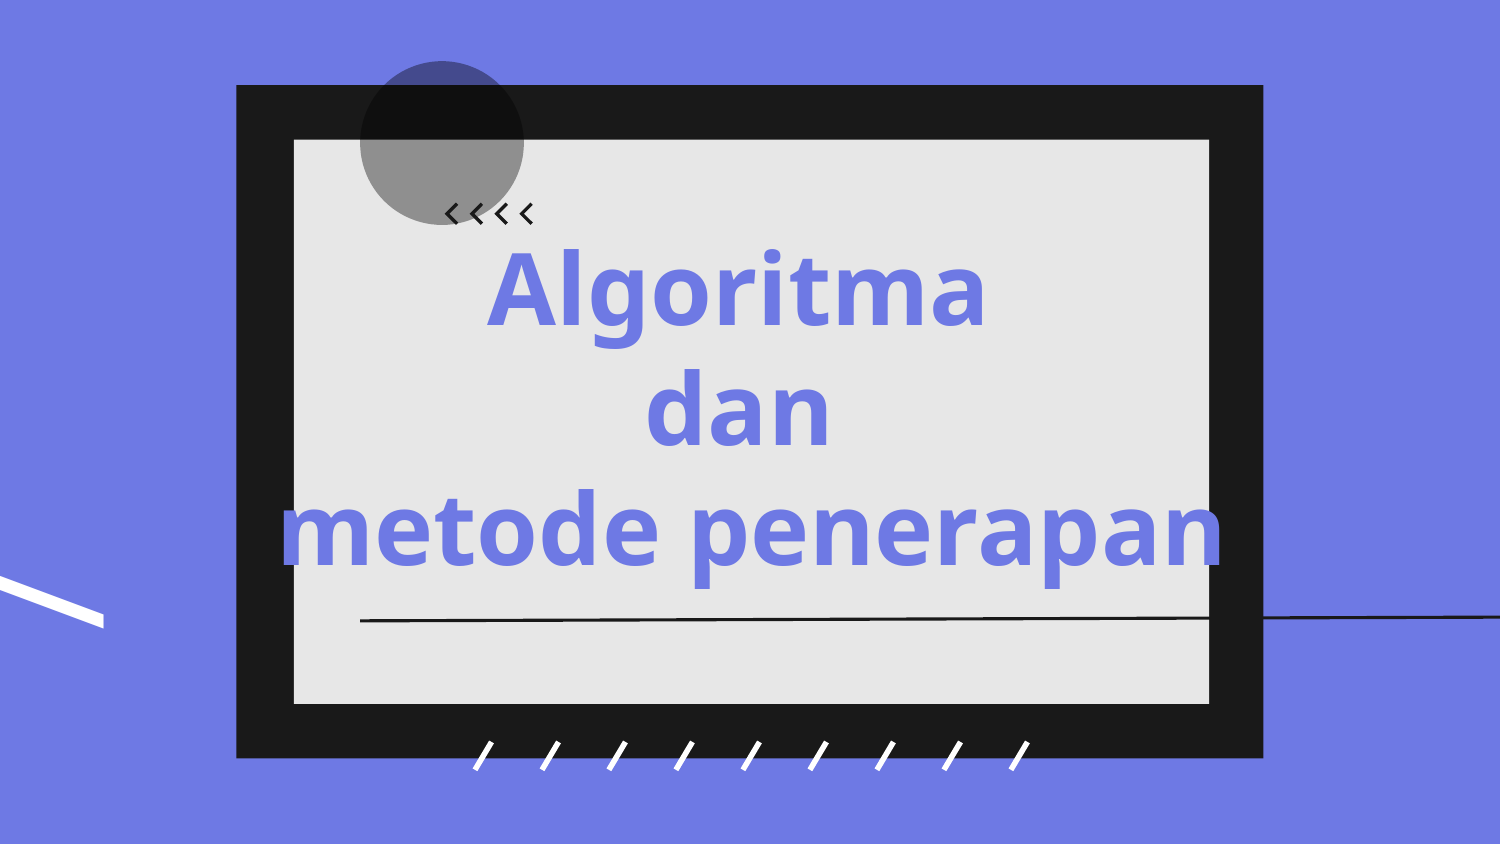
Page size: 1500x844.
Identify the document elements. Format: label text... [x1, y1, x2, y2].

title Algoritma dan metode penerapan [258, 386, 1247, 525]
text_box [293, 525, 1210, 704]
text_box [360, 61, 524, 225]
text_box [293, 139, 1210, 386]
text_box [472, 740, 1031, 772]
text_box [444, 202, 534, 226]
text_box [236, 85, 1264, 759]
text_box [359, 616, 1500, 622]
